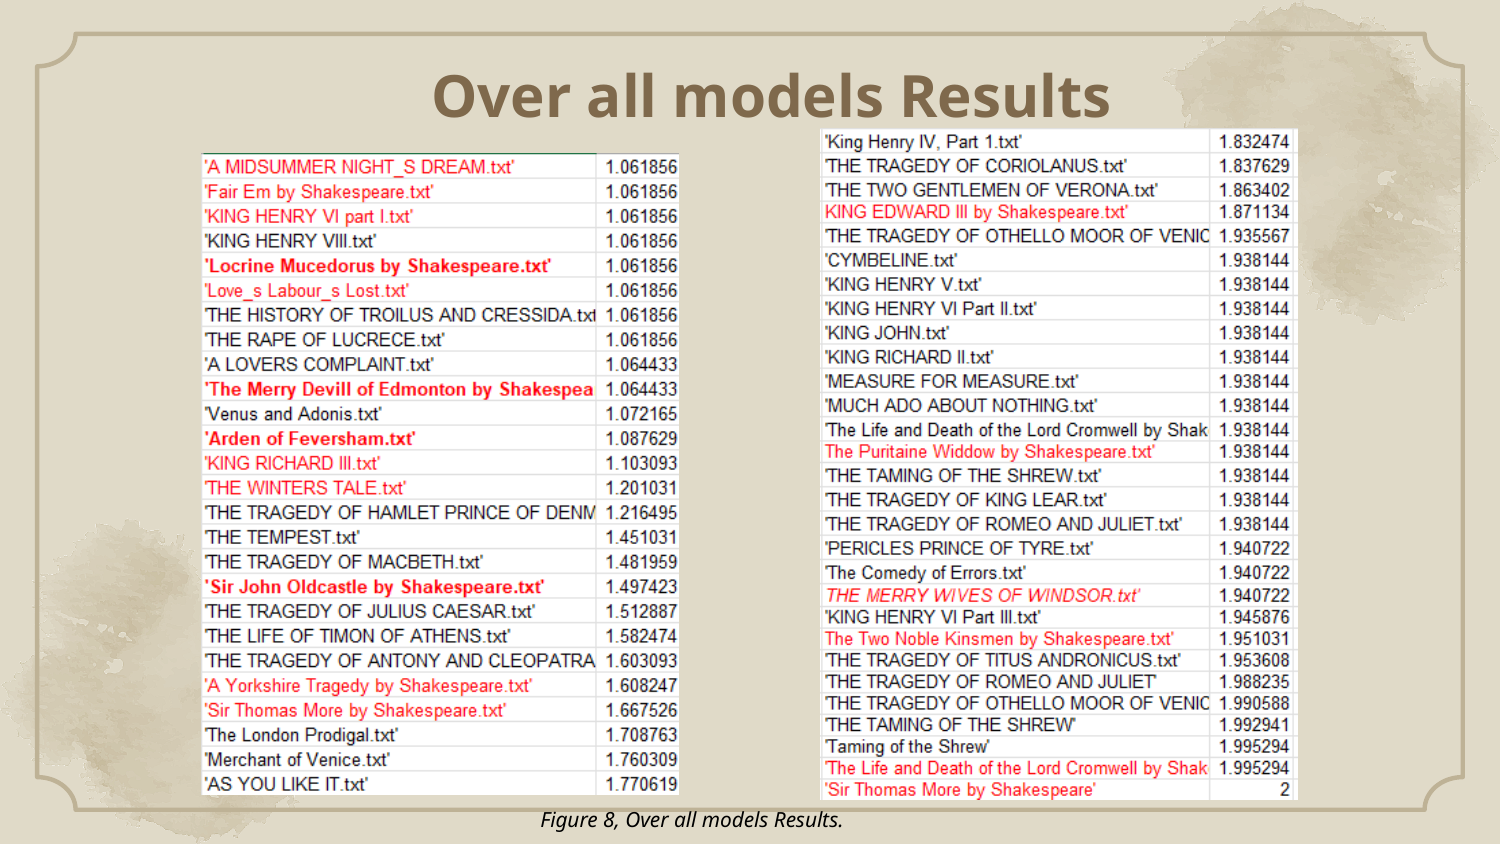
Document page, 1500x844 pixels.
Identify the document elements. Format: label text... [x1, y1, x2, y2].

title Over all models Results [60, 33, 1483, 154]
picture [201, 153, 680, 795]
picture [820, 128, 1299, 801]
text_box Figure 8, Over all models Results. [525, 794, 1018, 844]
